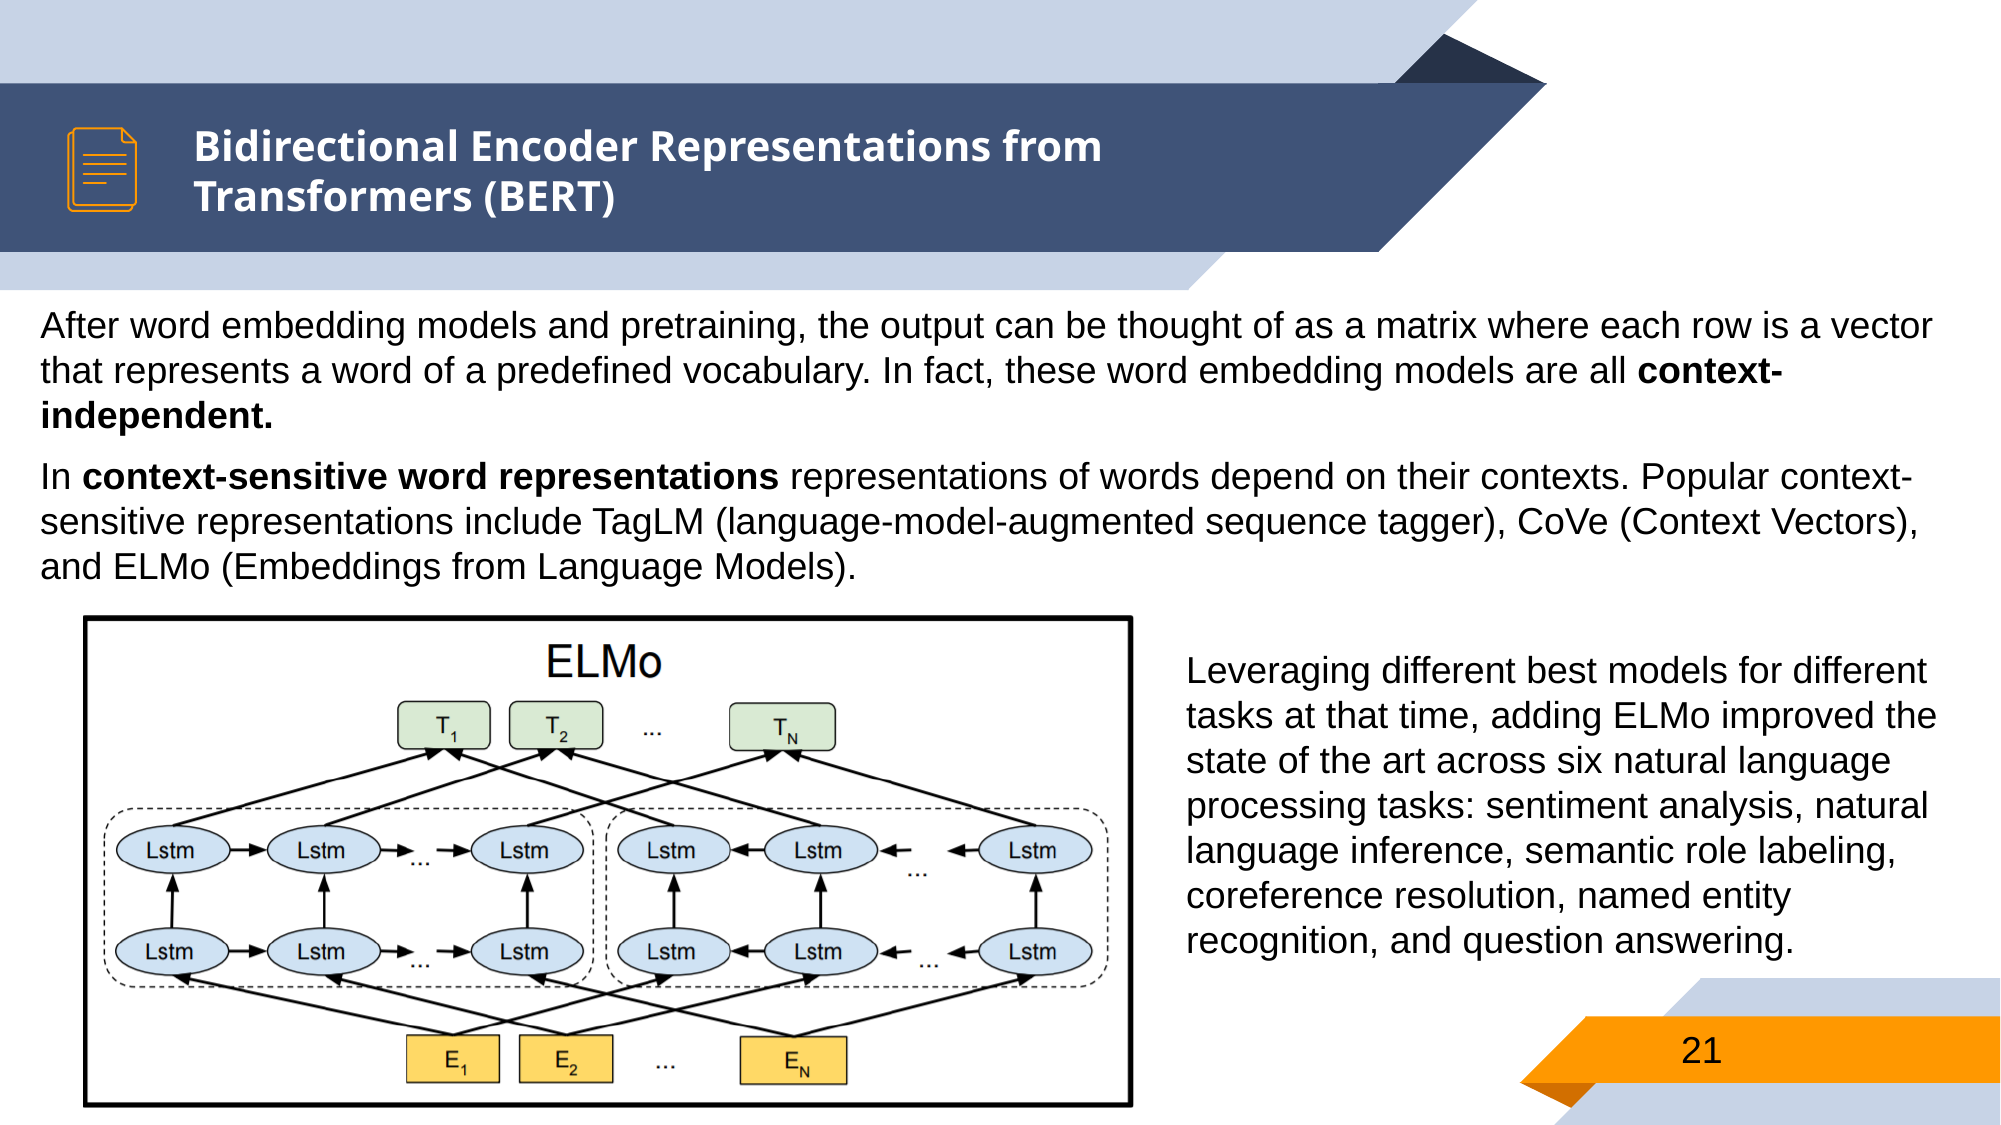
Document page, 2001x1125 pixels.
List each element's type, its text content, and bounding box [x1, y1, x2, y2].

text_box In context-sensitive word representations representations of words depend on their contexts. Popular context-sensitive representations include TagLM (language-model-augmented sequence tagger), CoVe (Context Vectors), and ELMo (Embeddings from Language Models). [25, 445, 1940, 595]
text_box Leveraging different best models for different tasks at that time, adding ELMo improved the state of the art across six natural language processing tasks: sentiment analysis, natural language inference, semantic role labeling, coreference resolution, named entity recognition, and question answering. [1171, 638, 1964, 969]
picture [83, 614, 1134, 1108]
text_box After word embedding models and pretraining, the output can be thought of as a matrix where each row is a vector that represents a word of a predefined vocabulary. In fact, these word embedding models are all context-independent. [25, 293, 1992, 444]
slide_number 21 [1666, 1014, 1992, 1084]
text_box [68, 128, 137, 212]
title Bidirectional Encoder Representations from Transformers (BERT) [178, 85, 1380, 254]
